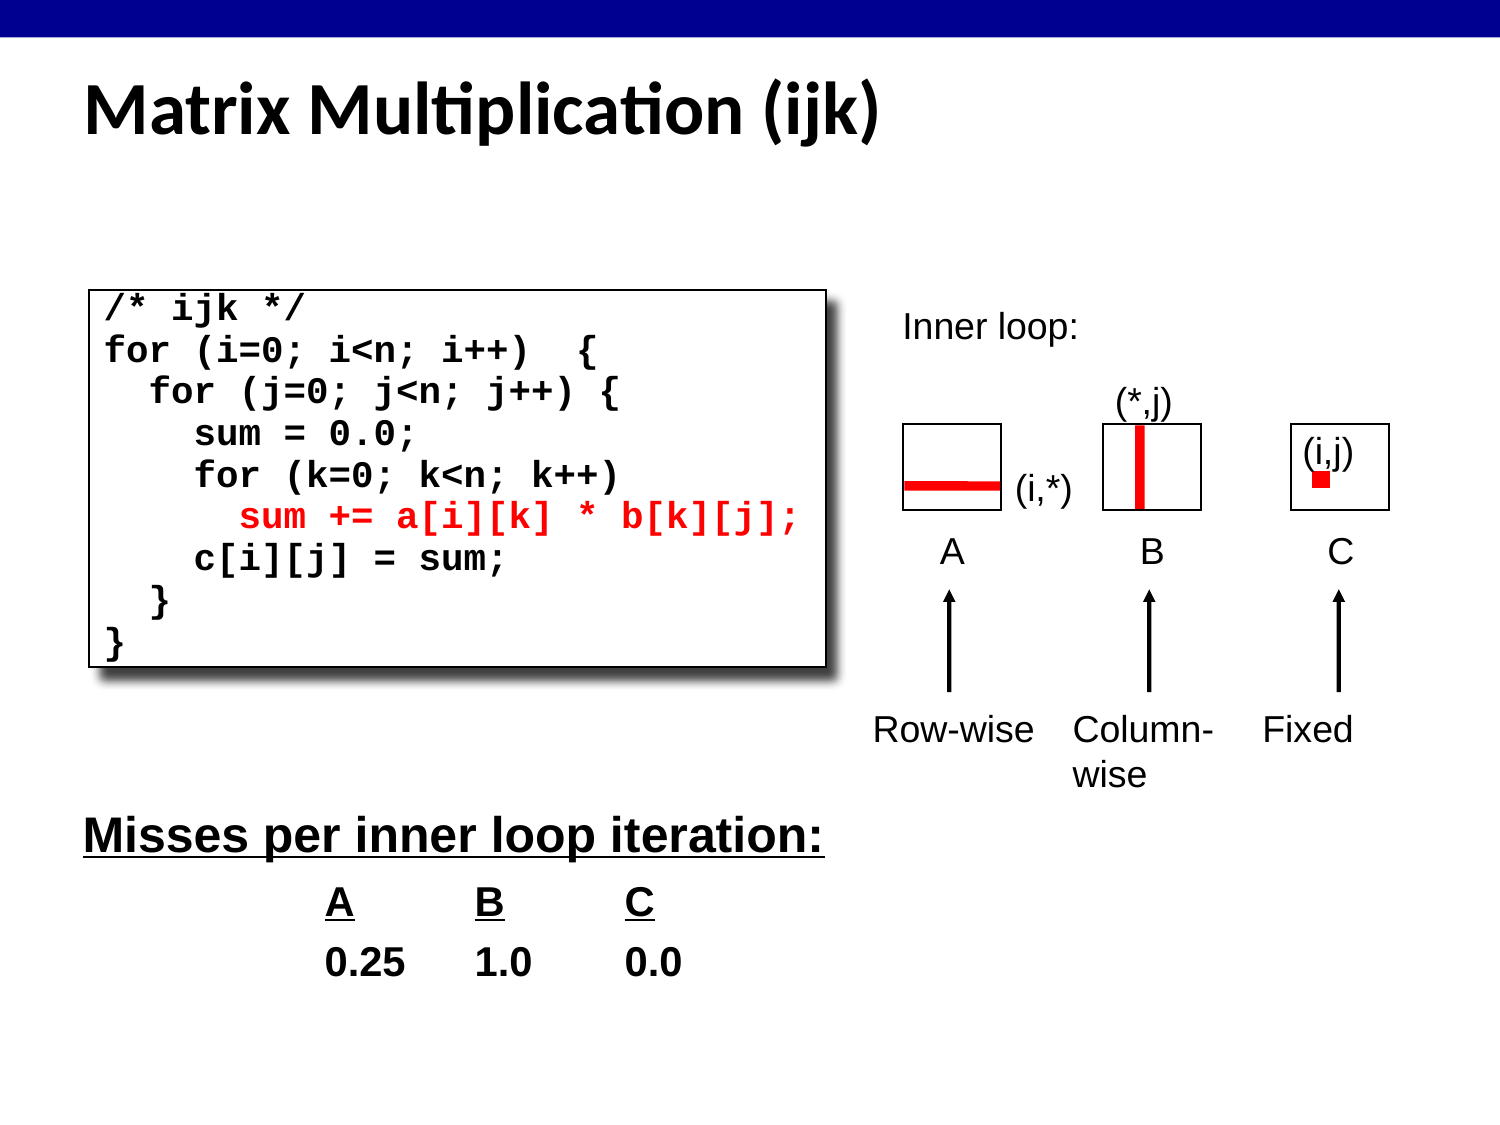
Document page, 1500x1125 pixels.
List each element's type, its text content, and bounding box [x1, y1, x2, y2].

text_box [1247, 589, 1369, 759]
text_box (i,*) [999, 457, 1088, 517]
text_box [1290, 424, 1389, 510]
text_box Misses per inner loop iteration: A B C 0.25 1.0 0.0 [67, 799, 900, 1000]
text_box A [924, 519, 980, 580]
text_box /* ijk */ for (i=0; i<n; i++) { for (j=0; j<n; j++) { sum = 0.0; for (k=0; k<n; k++) sum += a[i][k] * b[k][j]; c[i][j] = sum; } } [88, 289, 826, 668]
text_box [1103, 424, 1202, 510]
text_box Row-wise [857, 698, 1050, 758]
text_box (i,j) [1287, 419, 1370, 480]
text_box [903, 424, 1002, 510]
text_box C [1312, 519, 1370, 580]
title Matrix Multiplication (ijk) [68, 40, 1478, 169]
text_box (*,j) [1099, 369, 1188, 430]
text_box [1057, 588, 1230, 804]
text_box [943, 589, 956, 693]
text_box B [1124, 519, 1180, 580]
text_box Inner loop: [887, 294, 1095, 355]
text_box [1316, 480, 1326, 484]
